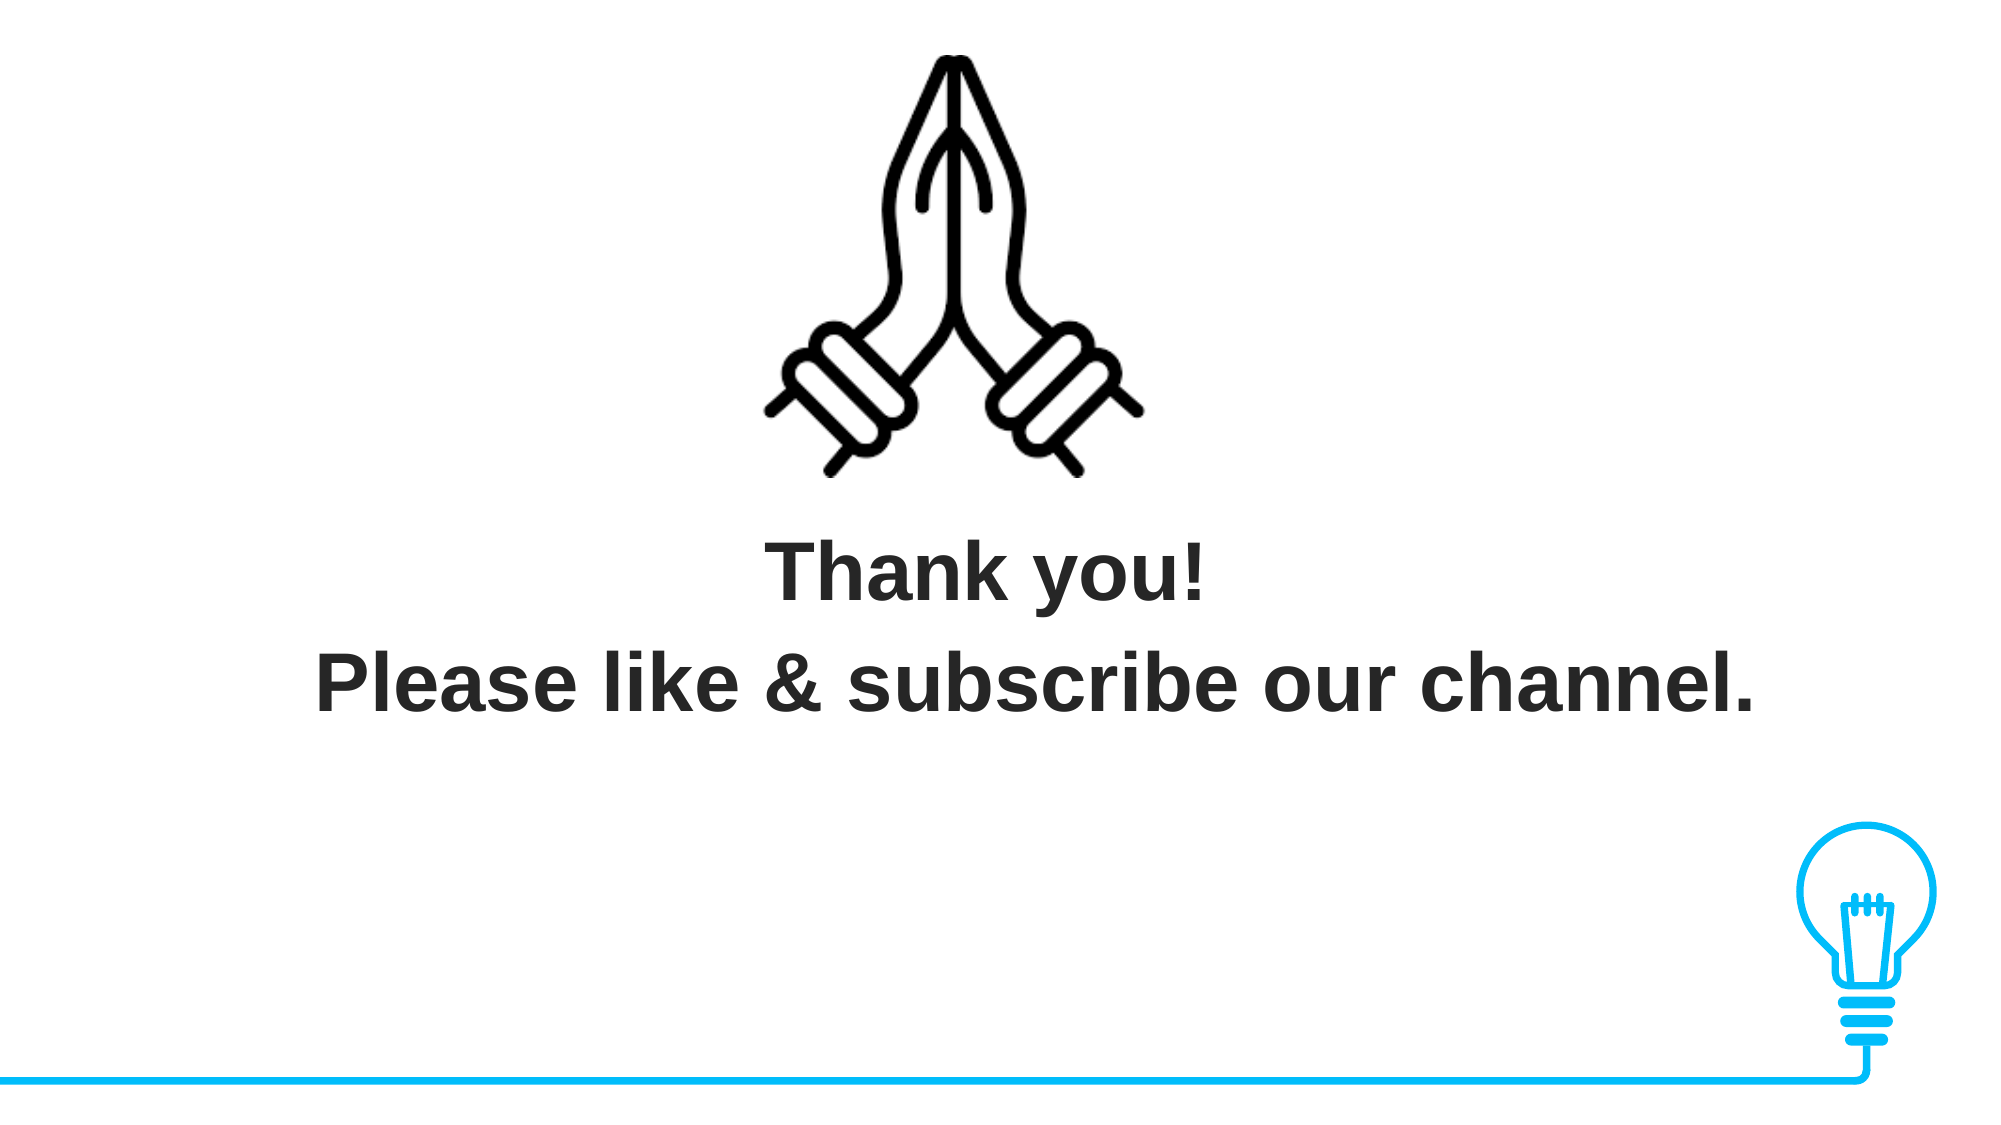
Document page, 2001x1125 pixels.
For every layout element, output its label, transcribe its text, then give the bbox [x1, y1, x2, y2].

list Thank you! Please like & subscribe our channel. [0, 55, 1976, 1017]
picture [743, 55, 1166, 478]
